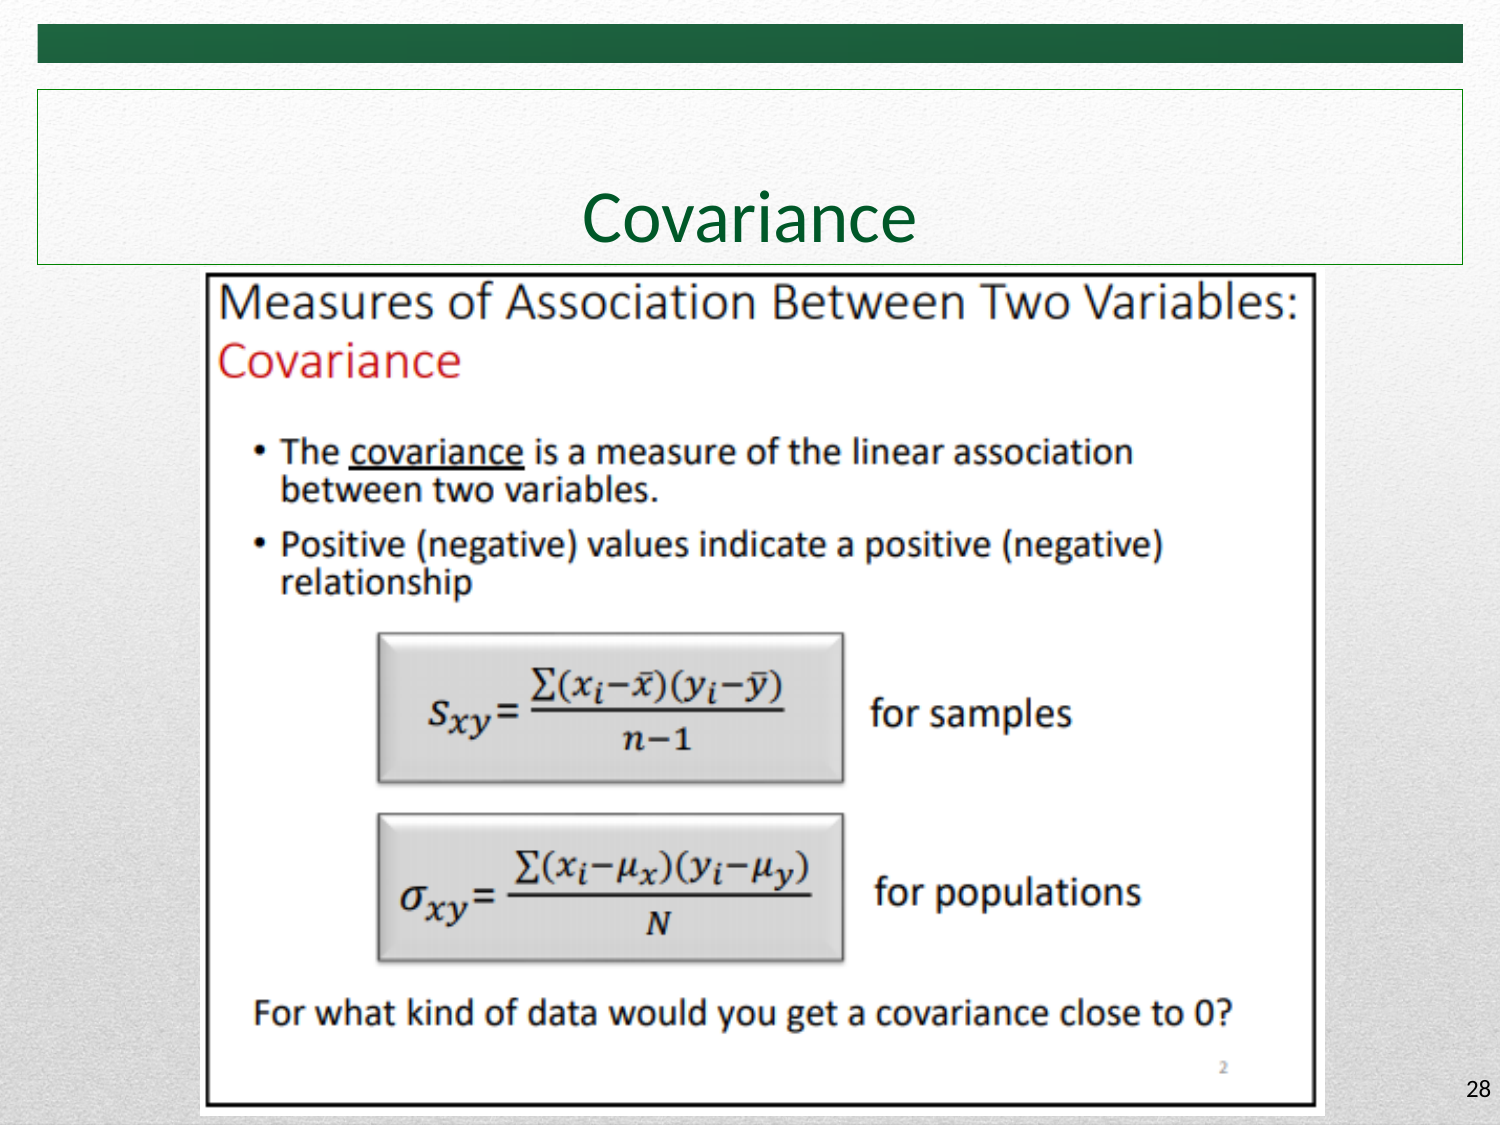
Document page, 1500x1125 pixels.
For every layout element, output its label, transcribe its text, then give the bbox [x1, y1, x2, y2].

picture [37, 24, 1463, 63]
title Covariance [37, 89, 1463, 265]
picture [199, 266, 1326, 1116]
slide_number 28 [1381, 1065, 1500, 1125]
